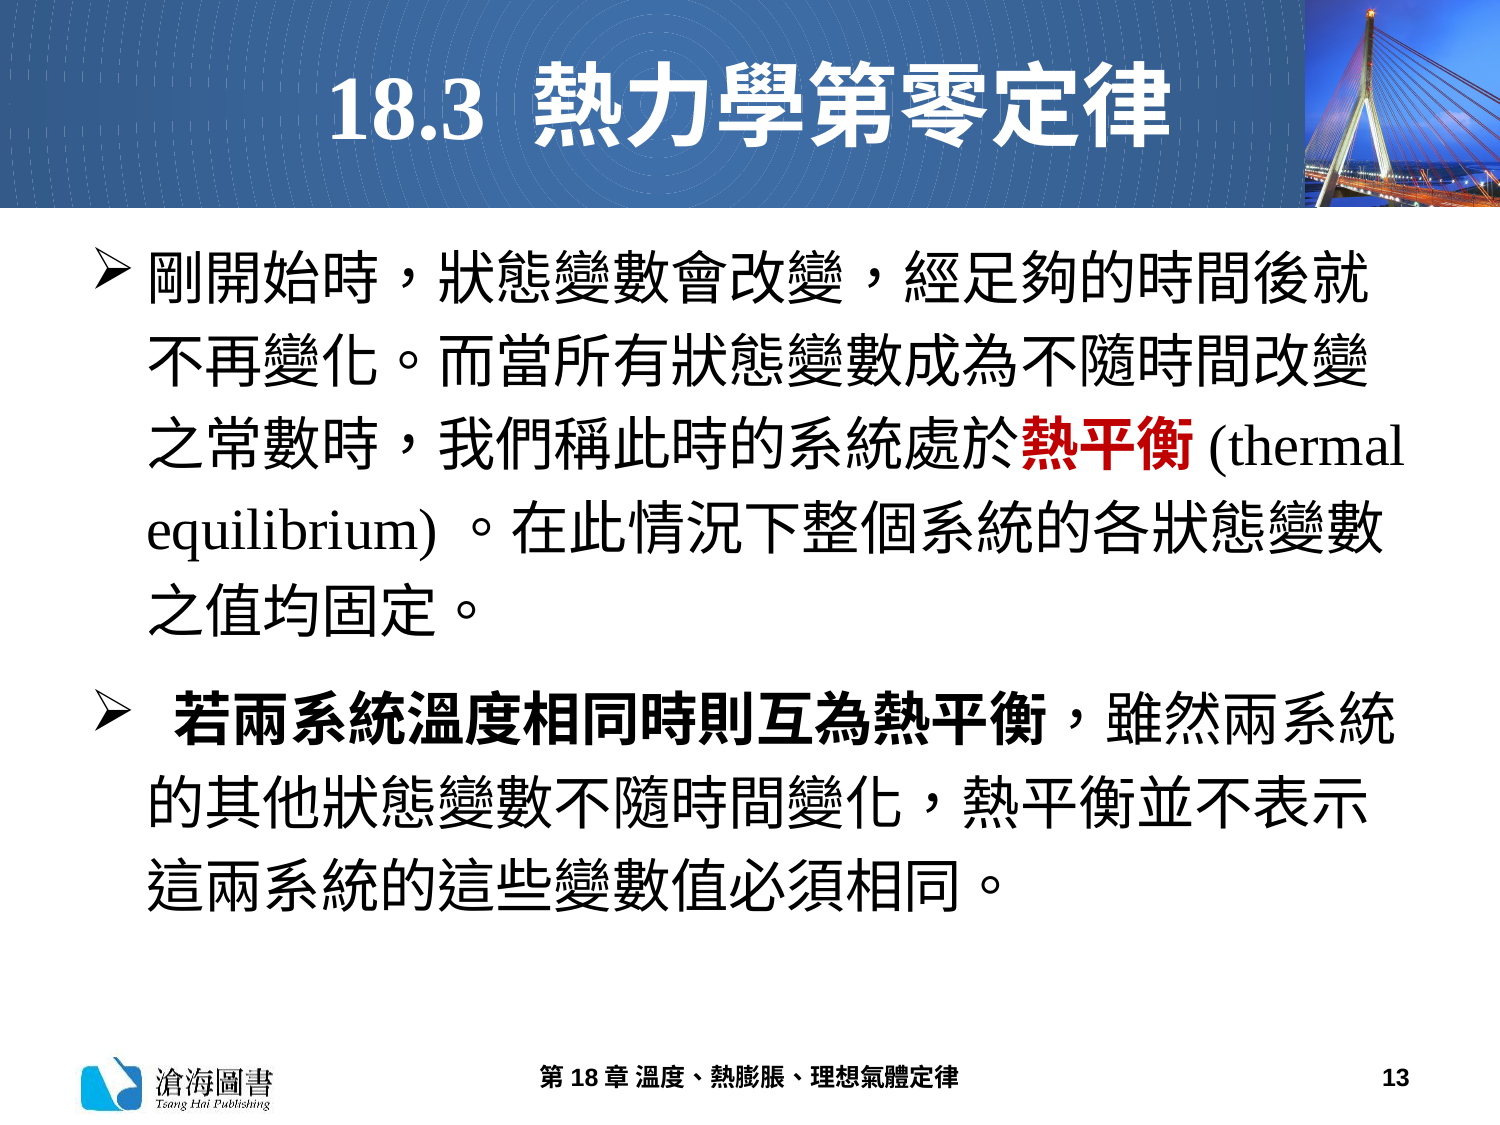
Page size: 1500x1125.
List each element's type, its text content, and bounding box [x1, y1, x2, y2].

footer 第18章 溫度、熱膨脹、理想氣體定律 [512, 1046, 988, 1107]
picture [75, 1049, 274, 1118]
list 剛開始時，狀態變數會改變，經足夠的時間後就不再變化。而當所有狀態變數成為不隨時間改變之常數時，我們稱此時的系統處於熱平衡(thermal equilibrium)。在此情況下整個系統的各狀態變數之值均固定。 若兩系統溫度相同時則互為熱平衡，雖然兩系統的其他狀態變數不隨時間變化，熱平衡並不表示這兩系統的這些變數值必須相同。 [75, 219, 1425, 1043]
picture [1305, 0, 1500, 207]
title 18.3 熱力學第零定律 [75, 21, 1425, 185]
slide_number 13 [1074, 1046, 1425, 1107]
